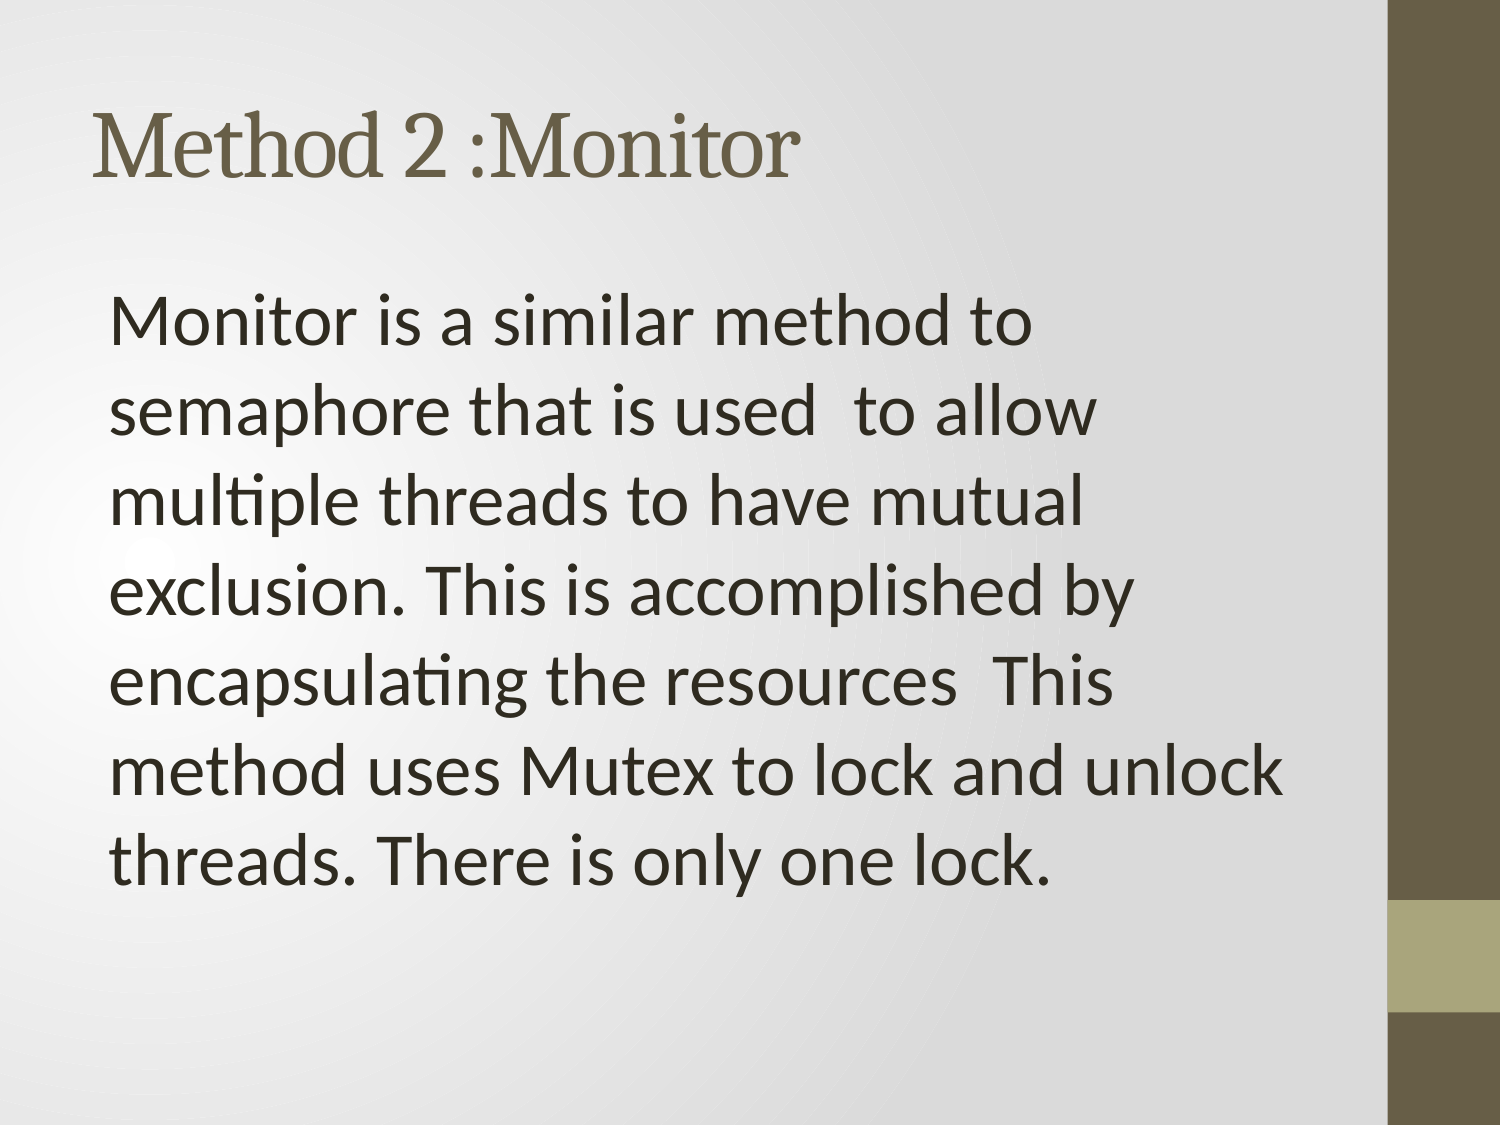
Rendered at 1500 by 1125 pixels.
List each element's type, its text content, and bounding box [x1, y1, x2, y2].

title Method 2 :Monitor [75, 45, 1325, 233]
list Monitor is a similar method to semaphore that is used to allow multiple threads to have mutual exclusion. This is accomplished by encapsulating the resources This method uses Mutex to lock and unlock threads. There is only one lock. [75, 262, 1325, 1050]
